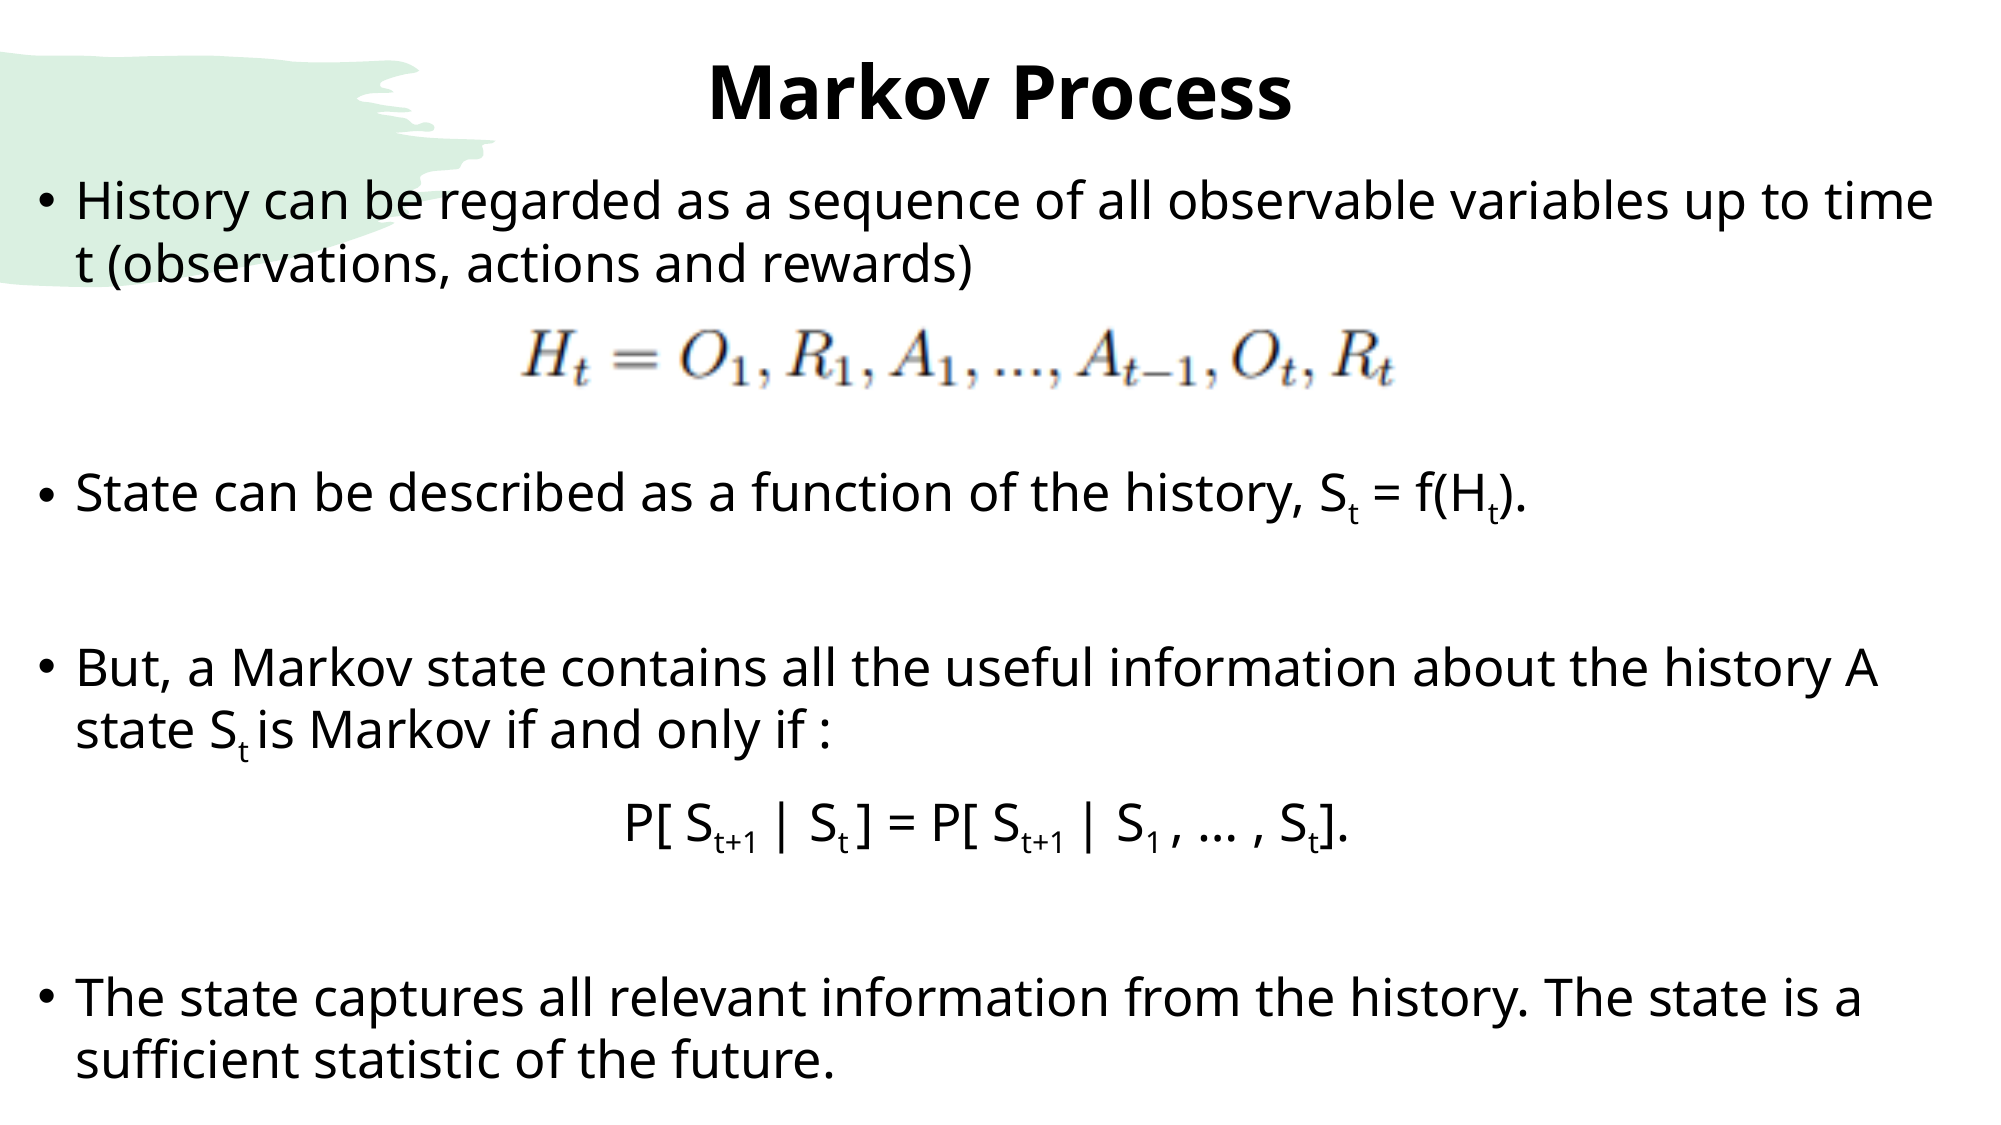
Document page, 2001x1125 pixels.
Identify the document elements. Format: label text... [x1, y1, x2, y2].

picture [509, 308, 1416, 413]
list History can be regarded as a sequence of all observable variables up to time t (observations, actions and rewards) State can be described as a function of the history, St = f(Ht). But, a Markov state contains all the useful information about the history A state St is Markov if and only if : P[ St+1 | St ] = P[ St+1 | S1 , … , St]. The state captures all relevant information from the history. The state is a sufficient statistic of the future. [22, 160, 1965, 1125]
title Markov Process [137, 12, 1863, 160]
